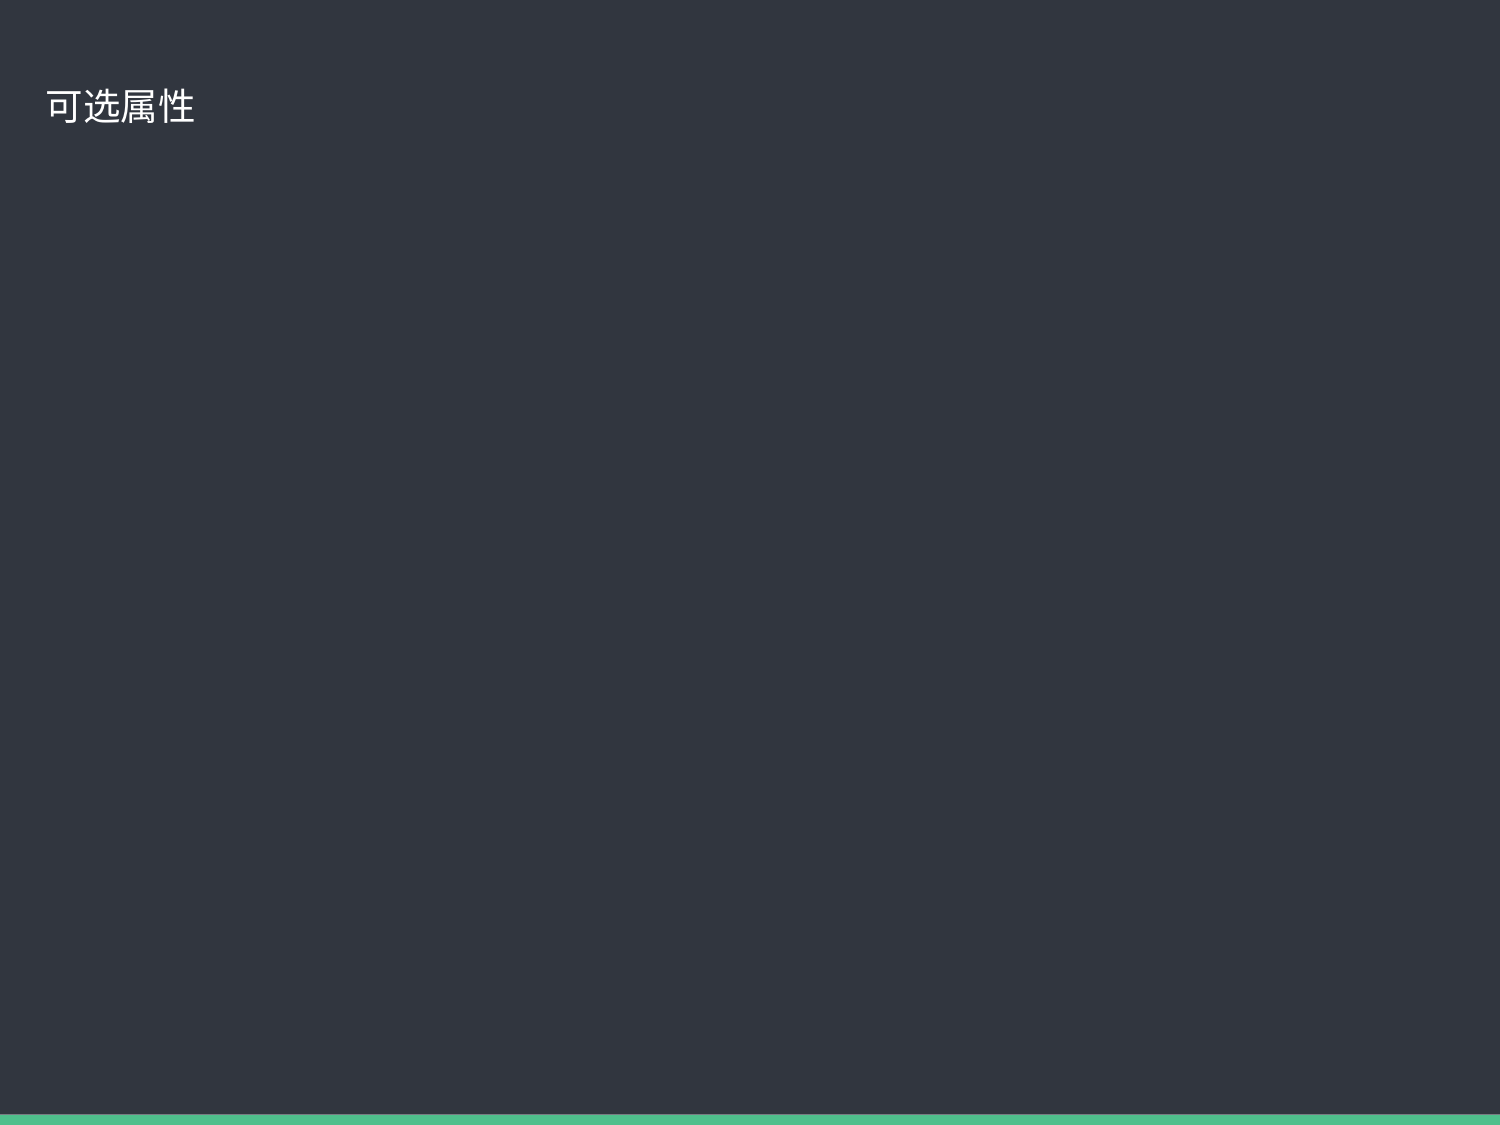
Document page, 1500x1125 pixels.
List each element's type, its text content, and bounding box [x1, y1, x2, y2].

text_box 可选属性 [30, 75, 1469, 226]
